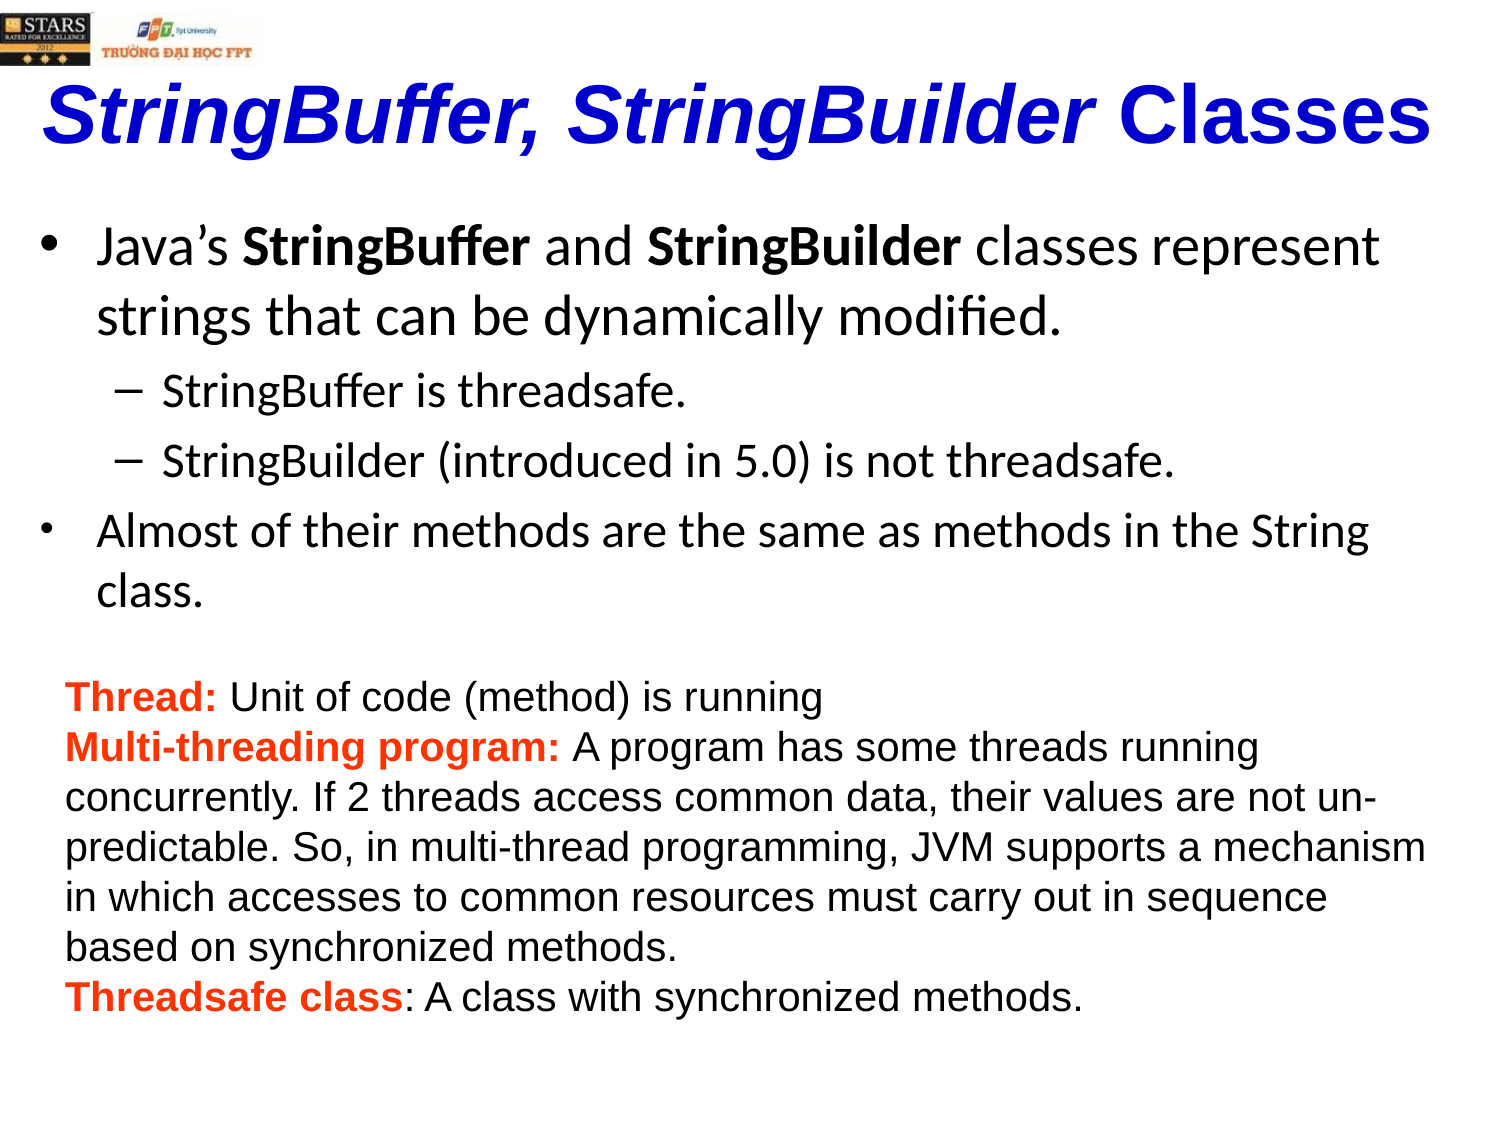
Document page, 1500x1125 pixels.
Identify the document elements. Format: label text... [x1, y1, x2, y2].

title StringBuffer, StringBuilder Classes [24, 45, 1450, 175]
picture [0, 12, 263, 66]
text_box Thread: Unit of code (method) is running Multi-threading program: A program has some threads running concurrently. If 2 threads access common data, their values are not un-predictable. So, in multi-thread programming, JVM supports a mechanism in which accesses to common resources must carry out in sequence based on synchronized methods. Threadsafe class: A class with synchronized methods. [49, 662, 1463, 1028]
list Java’s StringBuffer and StringBuilder classes represent strings that can be dynamically modified. StringBuffer is threadsafe. StringBuilder (introduced in 5.0) is not threadsafe. Almost of their methods are the same as methods in the String class. [24, 200, 1488, 600]
